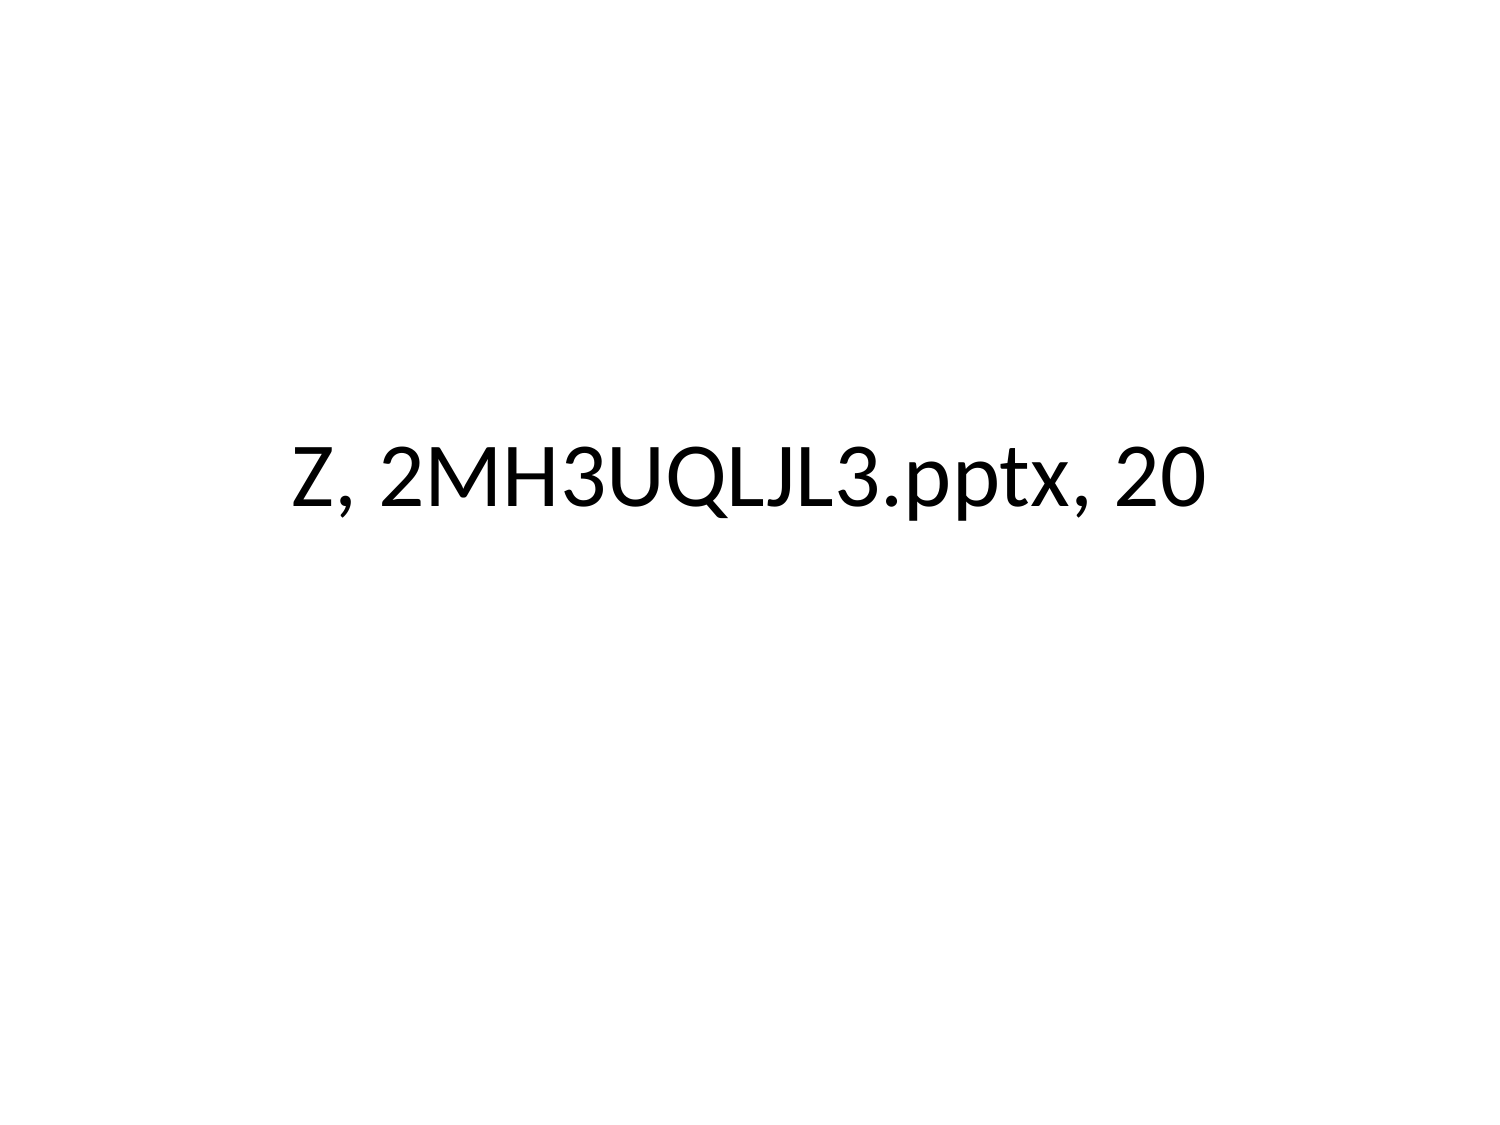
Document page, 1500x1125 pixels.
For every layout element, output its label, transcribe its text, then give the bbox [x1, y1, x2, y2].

title Z, 2MH3UQLJL3.pptx, 20 [112, 349, 1388, 591]
